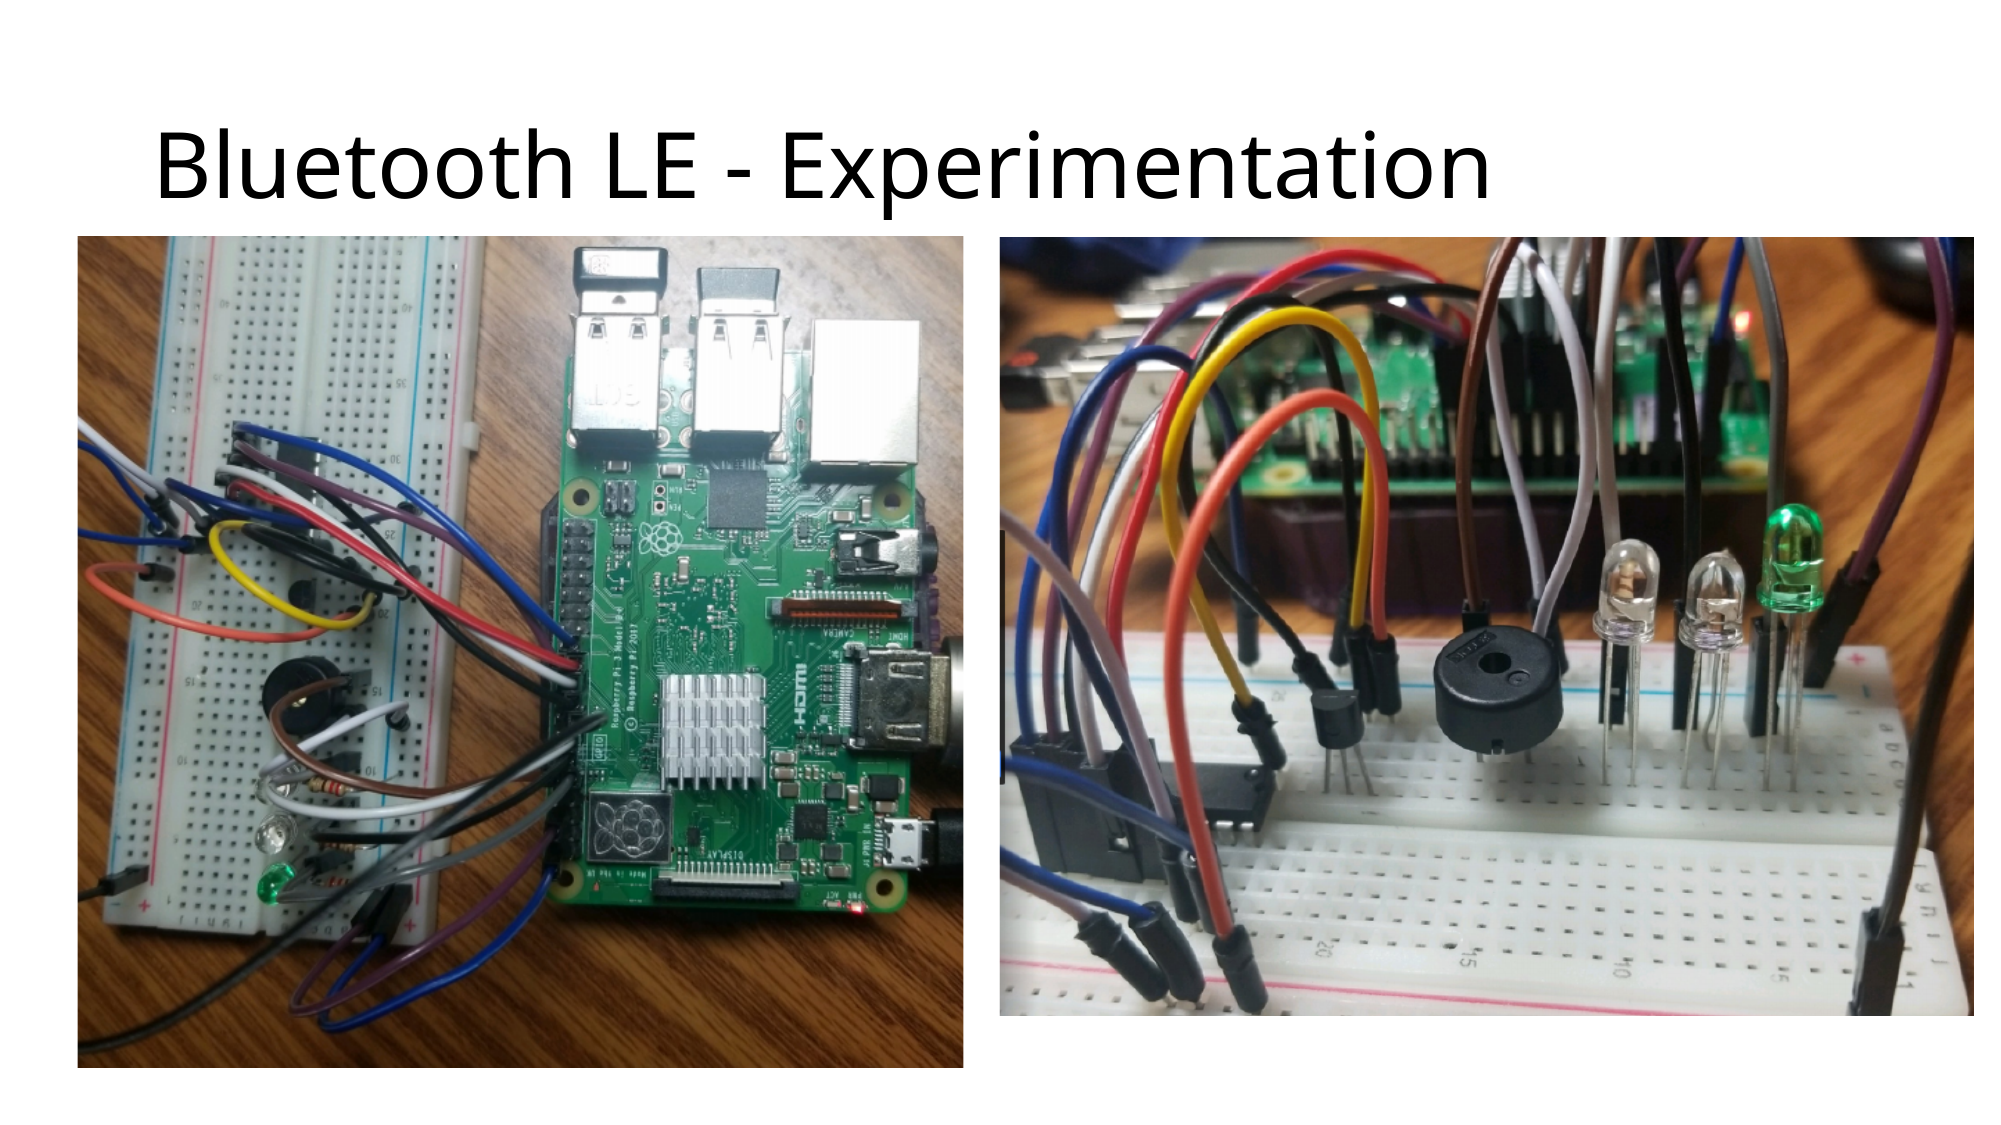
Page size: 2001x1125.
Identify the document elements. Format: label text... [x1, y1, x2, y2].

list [1097, 139, 1877, 1114]
title Bluetooth LE - Experimentation [137, 59, 1863, 278]
picture [77, 236, 964, 1068]
picture [1000, 237, 1097, 1016]
picture [1877, 237, 1974, 1016]
